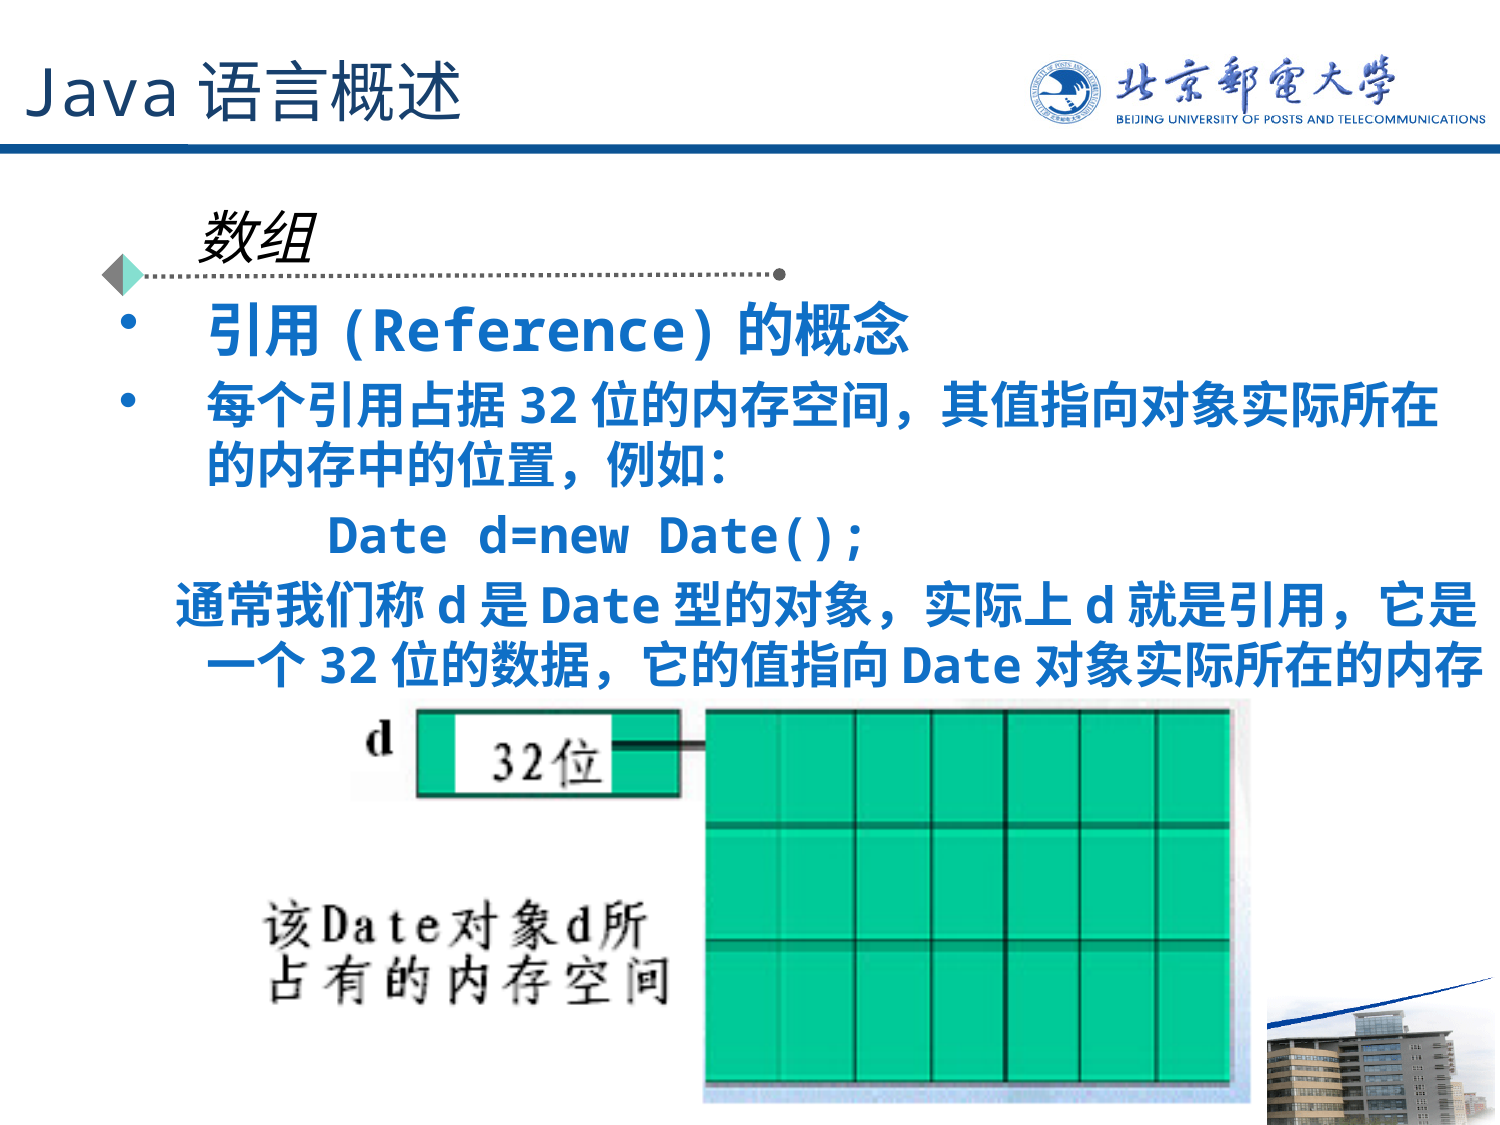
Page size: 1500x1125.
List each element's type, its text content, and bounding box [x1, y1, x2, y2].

title Java语言概述 [5, 30, 1281, 150]
list 引用(Reference)的概念 每个引用占据32位的内存空间，其值指向对象实际所在的内存中的位置，例如： Date d=new Date(); 通常我们称d是Date型的对象，实际上d就是引用，它是一个32位的数据，它的值指向Date对象实际所在的内存空间。 [103, 299, 1500, 1125]
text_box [107, 259, 138, 290]
picture [203, 697, 1267, 1125]
picture [1281, 54, 1500, 131]
text_box 数组 [181, 193, 750, 279]
text_box [272, 118, 303, 179]
text_box [771, 268, 786, 281]
